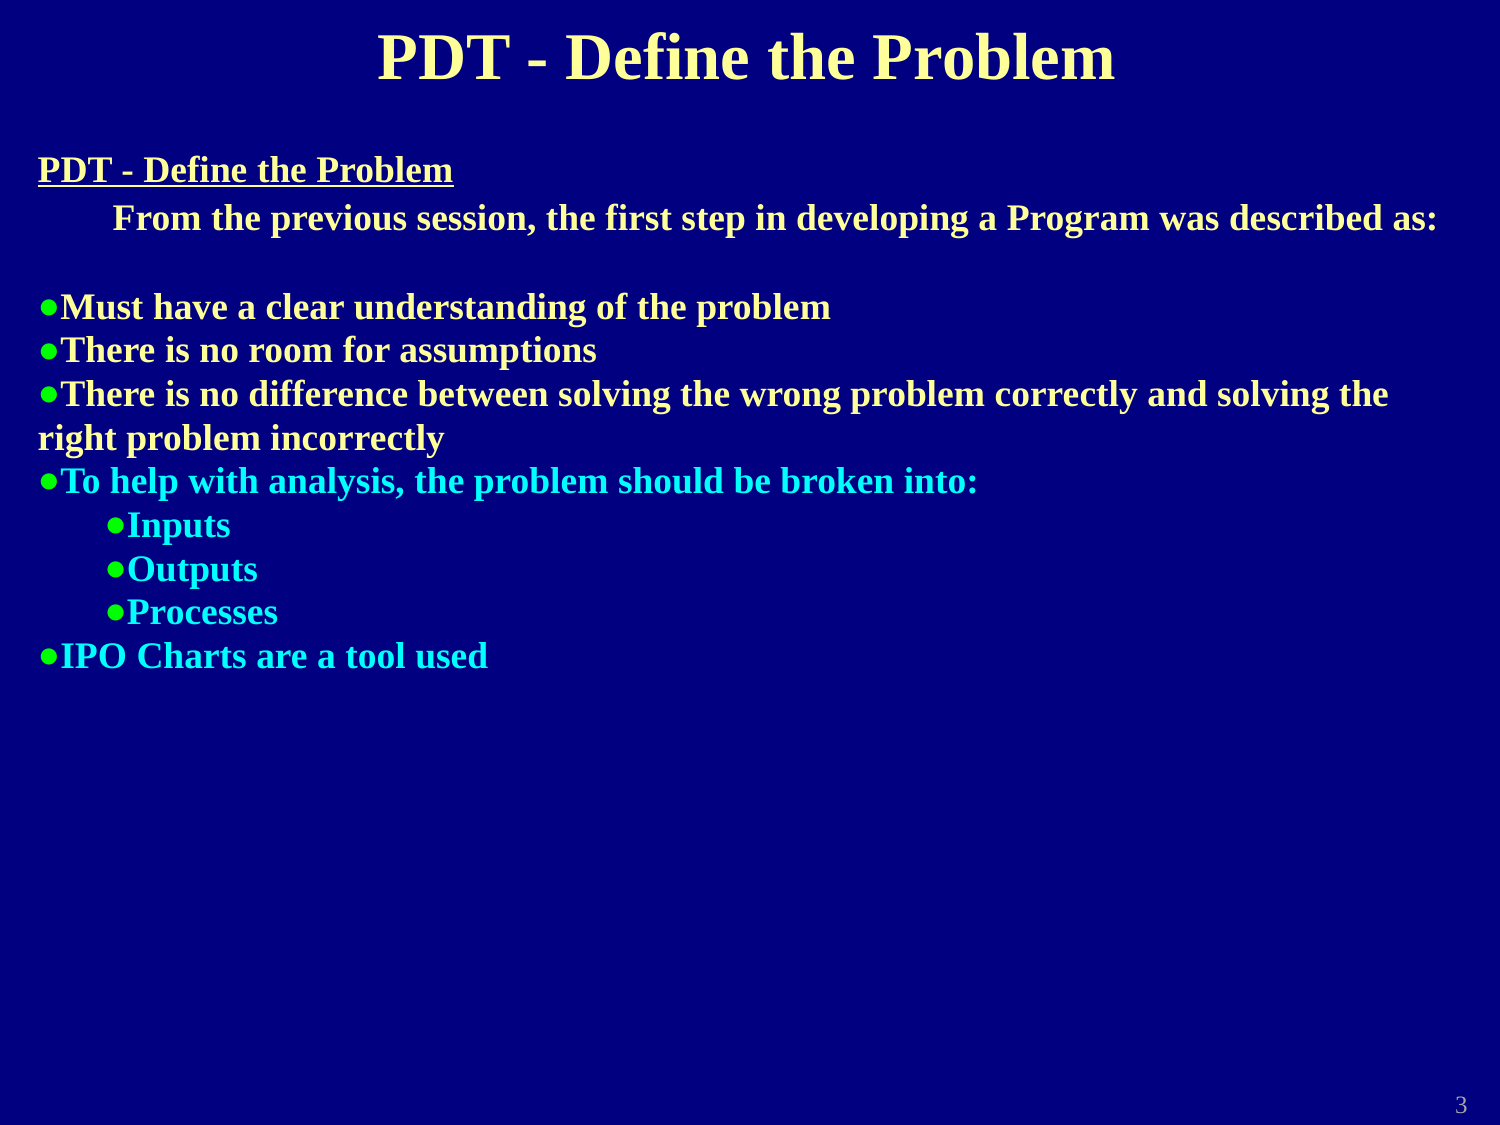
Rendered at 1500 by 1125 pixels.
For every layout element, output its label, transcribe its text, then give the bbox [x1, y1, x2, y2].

text_box PDT - Define the Problem [37, 0, 1458, 112]
text_box PDT - Define the Problem From the previous session, the first step in developing a Program was described as: Must have a clear understanding of the problem There is no room for assumptions There is no difference between solving the wrong problem correctly and solving the right problem incorrectly To help with analysis, the problem should be broken into: Inputs Outputs Processes IPO Charts are a tool used [37, 147, 1458, 1002]
